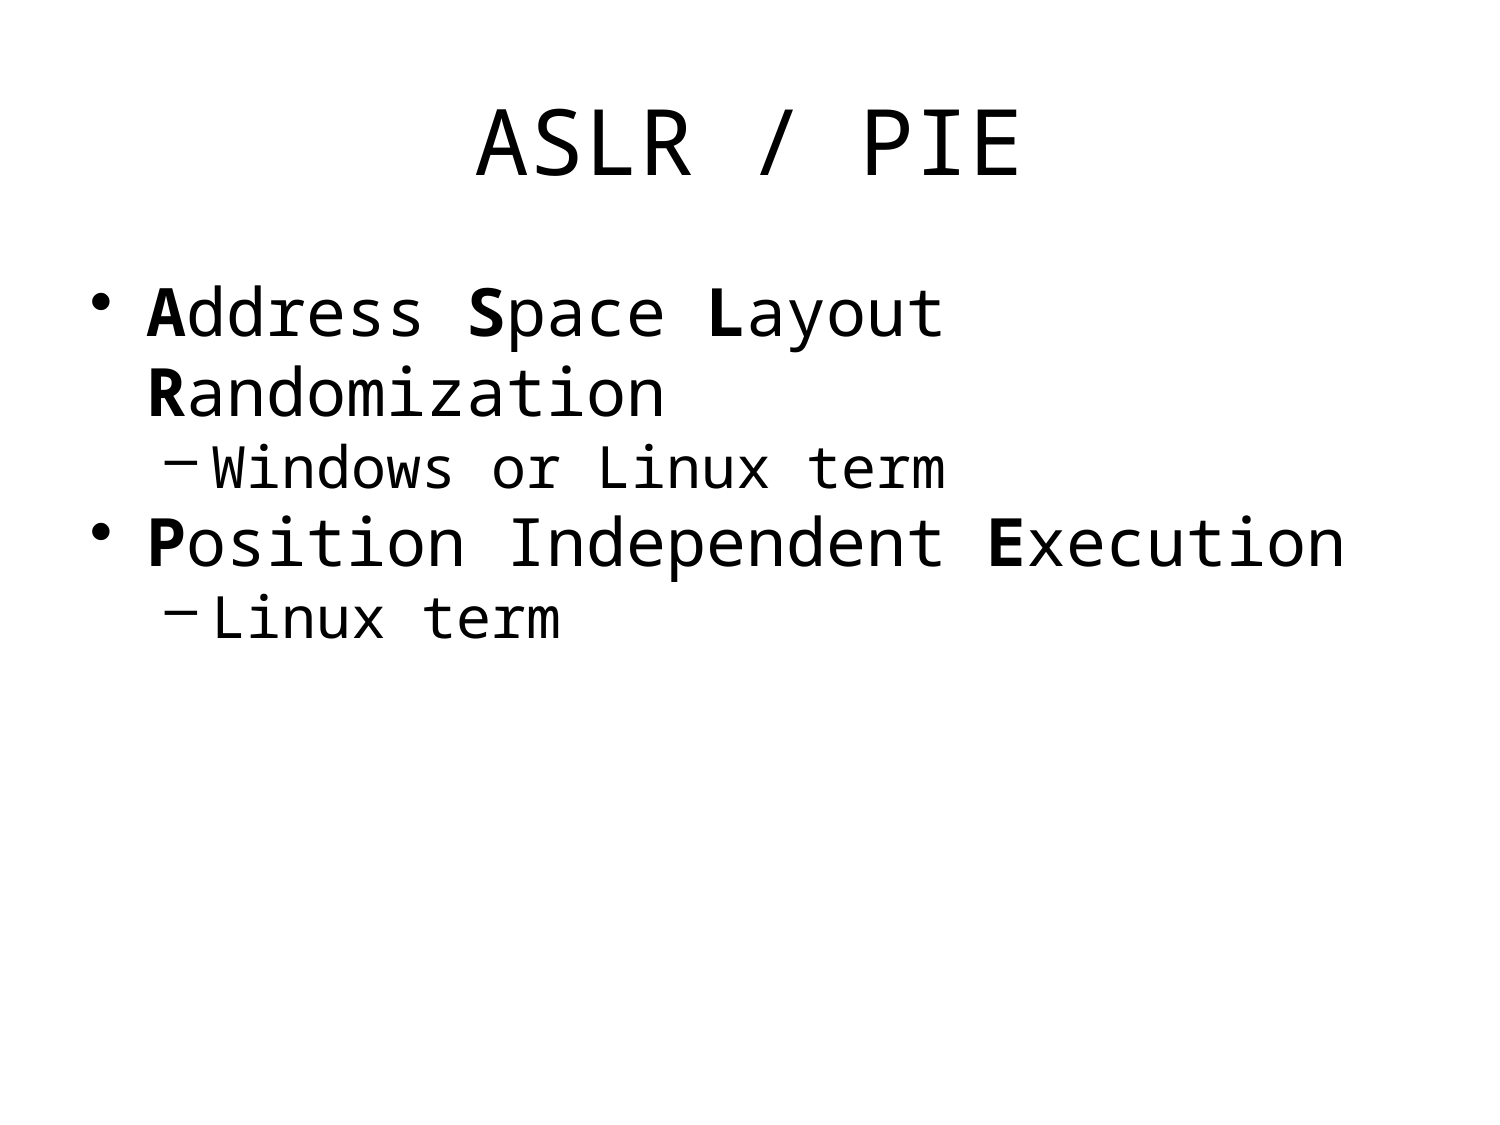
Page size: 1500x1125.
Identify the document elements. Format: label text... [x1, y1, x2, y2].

title ASLR / PIE [75, 45, 1425, 233]
list Address Space Layout Randomization Windows or Linux term Position Independent Execution Linux term [75, 262, 1425, 1005]
